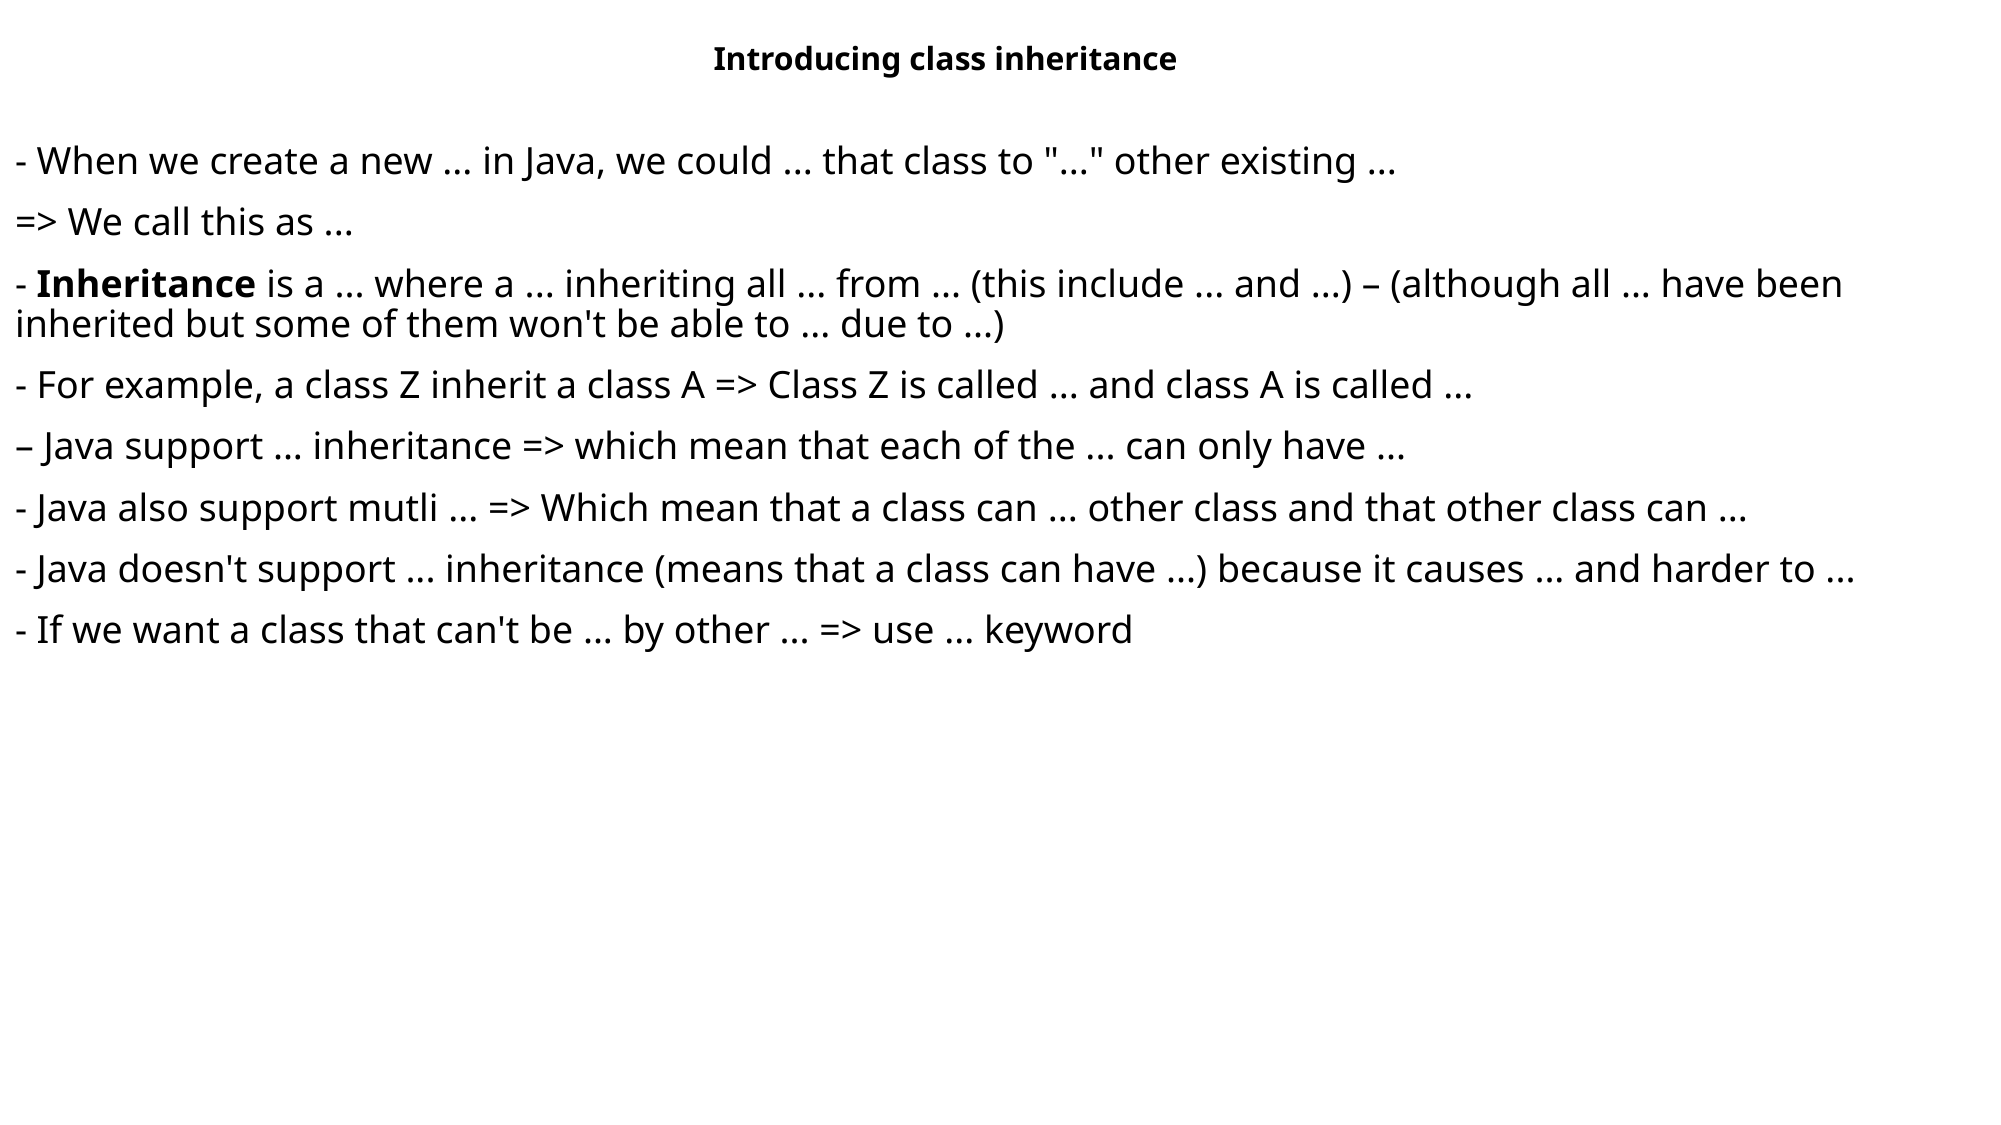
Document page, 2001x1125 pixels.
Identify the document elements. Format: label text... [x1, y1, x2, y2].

subtitle Introducing class inheritance [24, 35, 1866, 86]
text_box - When we create a new ... in Java, we could ... that class to "..." other existing ... => We call this as ... - Inheritance is a ... where a ... inheriting all ... from ... (this include ... and ...) – (although all ... have been inherited but some of them won't be able to ... due to ...) - For example, a class Z inherit a class A => Class Z is called ... and class A is called ... – Java support ... inheritance => which mean that each of the ... can only have ... - Java also support mutli ... => Which mean that a class can ... other class and that other class can ... - Java doesn't support ... inheritance (means that a class can have ...) because it causes ... and harder to ... - If we want a class that can't be ... by other ... => use ... keyword [0, 134, 2000, 1125]
